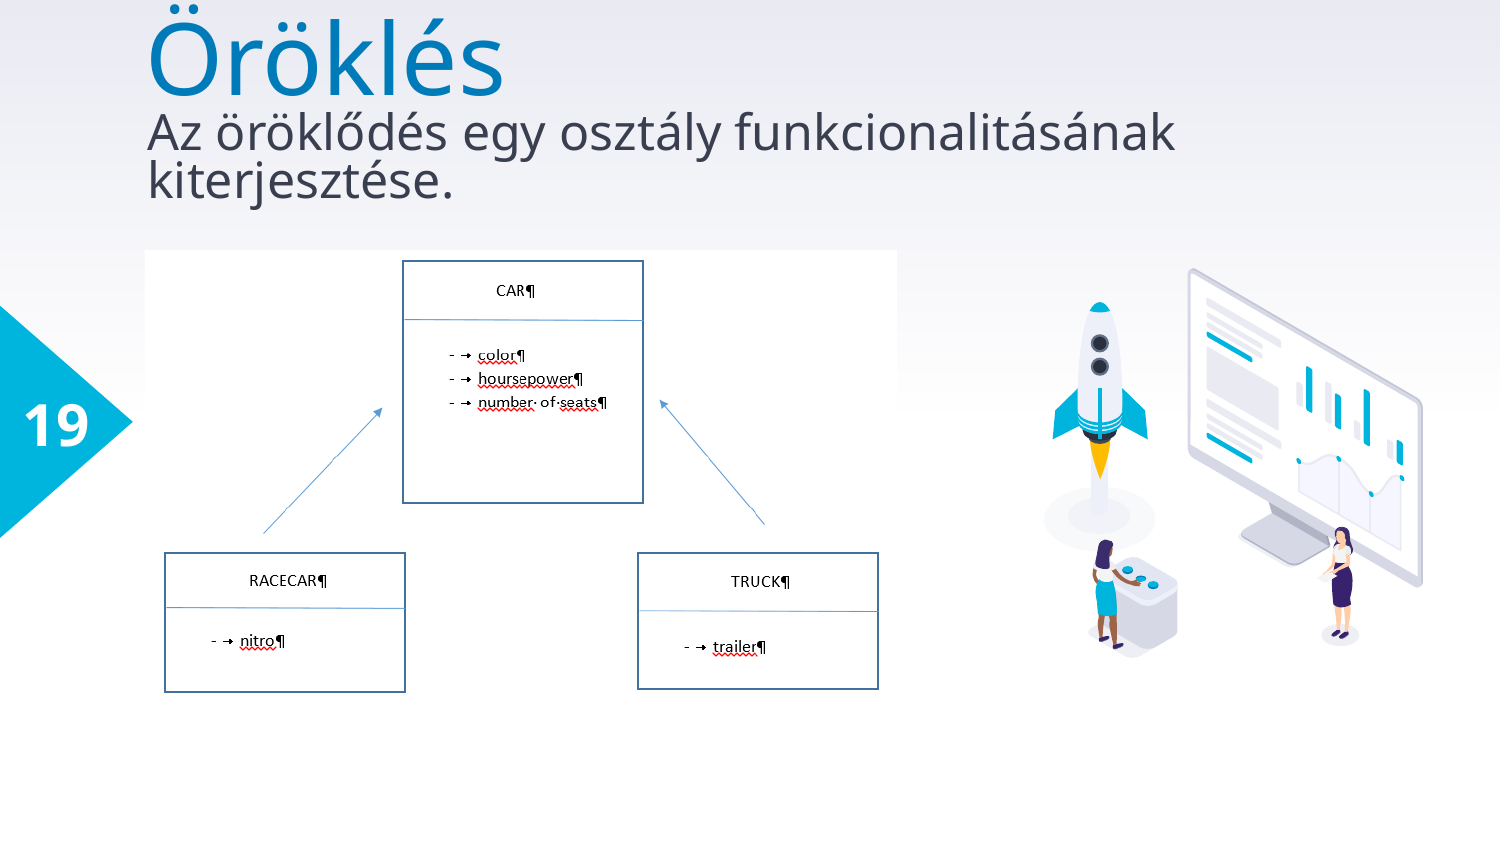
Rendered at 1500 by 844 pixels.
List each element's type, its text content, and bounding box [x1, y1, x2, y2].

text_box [1043, 268, 1424, 659]
text_box 19 [0, 306, 113, 540]
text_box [144, 250, 898, 714]
text_box Az öröklődés egy osztály funkcionalitásának kiterjesztése. [147, 111, 1441, 164]
title Öröklés [145, 7, 1452, 115]
